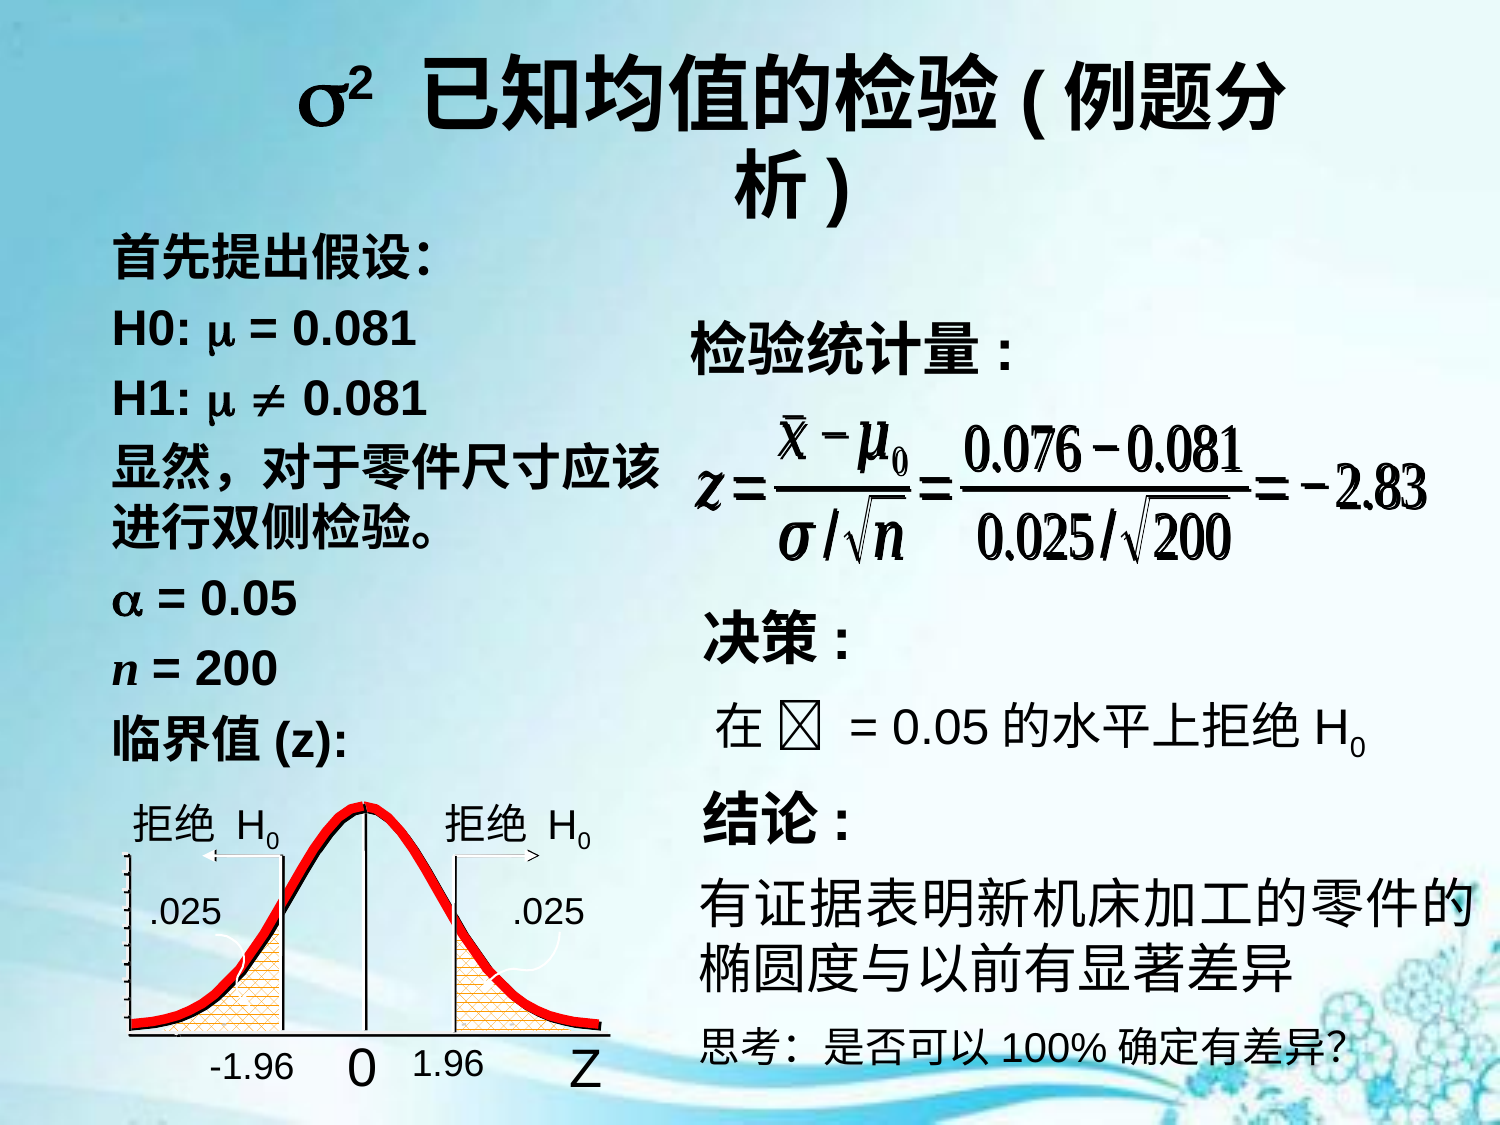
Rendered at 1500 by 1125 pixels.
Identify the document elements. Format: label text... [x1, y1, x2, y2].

text_box 结论: [687, 774, 913, 862]
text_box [121, 797, 608, 1099]
title 2 已知均值的检验(例题分析) [236, 45, 1349, 233]
text_box 有证据表明新机床加工的零件的椭圆度与以前有显著差异 思考：是否可以100%确定有差异？ [683, 862, 1492, 1078]
picture [0, 0, 1500, 1125]
text_box 检验统计量: [674, 304, 1063, 375]
text_box 决策: [687, 593, 1075, 707]
list 首先提出假设： H0:  = 0.081 H1:   0.081 显然，对于零件尺寸应该进行双侧检验。  = 0.05 n = 200 临界值(z): [96, 218, 700, 955]
text_box 在  = 0.05的水平上拒绝H0 [699, 687, 1410, 771]
